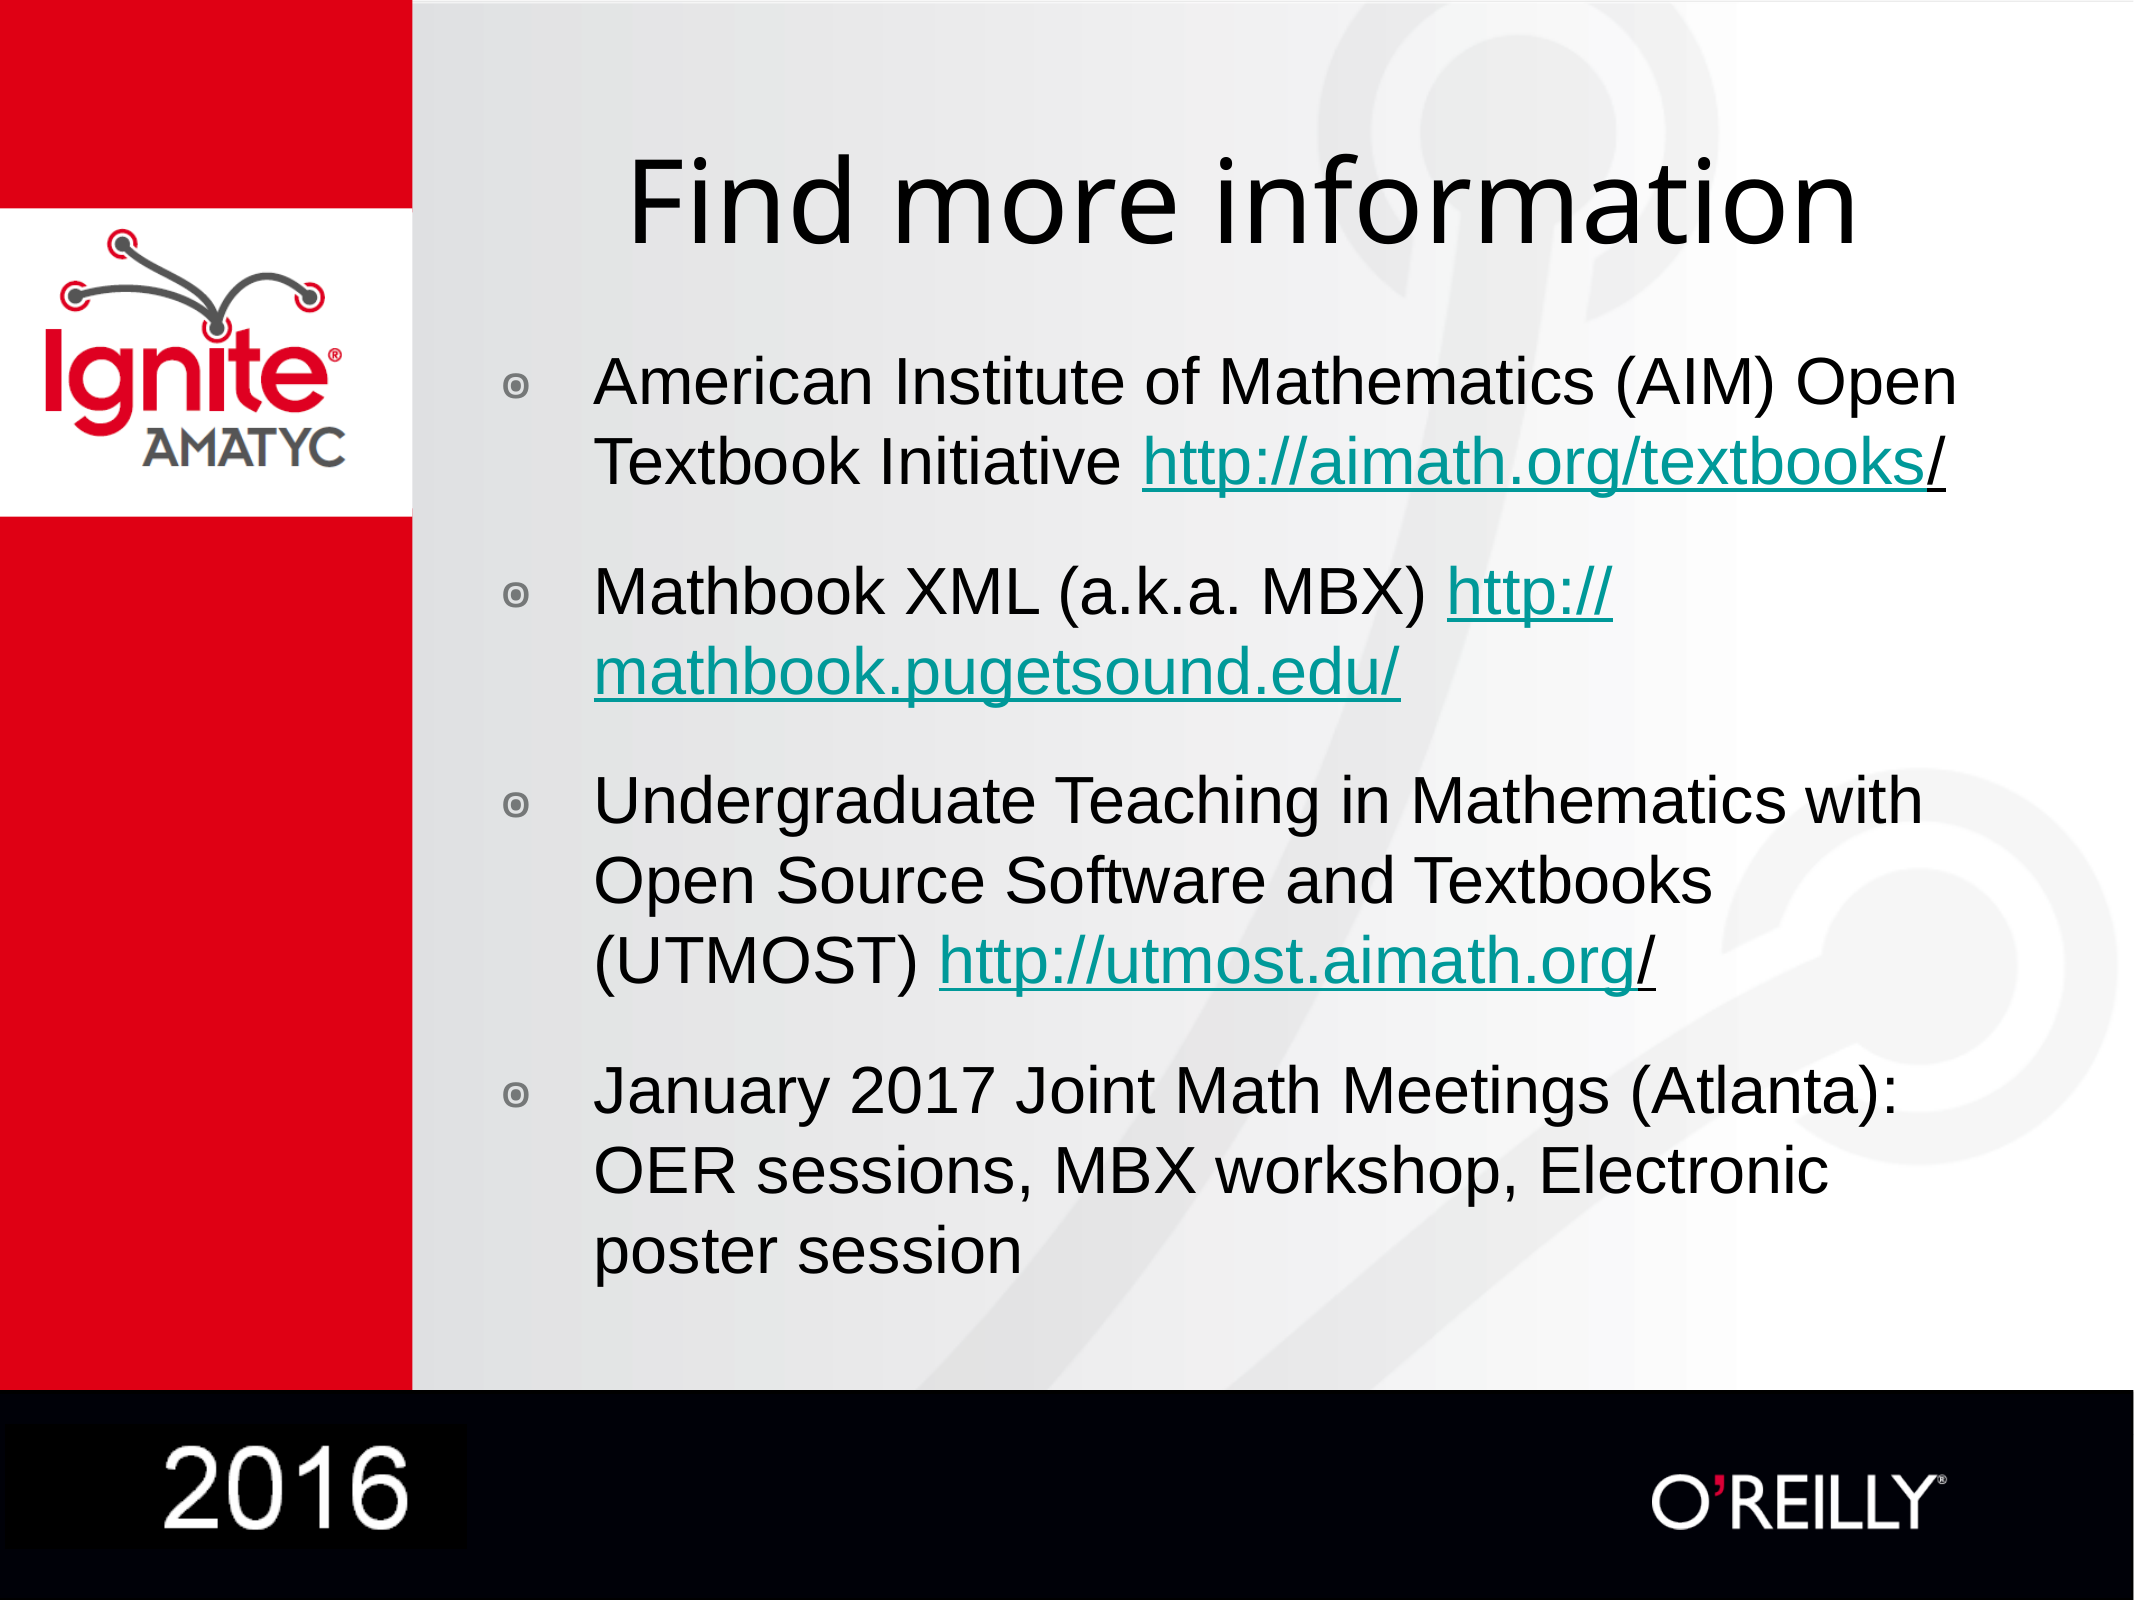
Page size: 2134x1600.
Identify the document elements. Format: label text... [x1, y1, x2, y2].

picture [413, 0, 2134, 1390]
list American Institute of Mathematics (AIM) Open Textbook Initiative http://aimath.org/textbooks/ Mathbook XML (a.k.a. MBX) http://mathbook.pugetsound.edu/ Undergraduate Teaching in Mathematics with Open Source Software and Textbooks (UTMOST) http://utmost.aimath.org/ January 2017 Joint Math Meetings (Atlanta): OER sessions, MBX workshop, Electronic poster session [461, 328, 2026, 1380]
picture [29, 219, 362, 483]
picture [1652, 1473, 1960, 1530]
title Find more information [466, 41, 2022, 276]
picture [5, 1424, 467, 1549]
